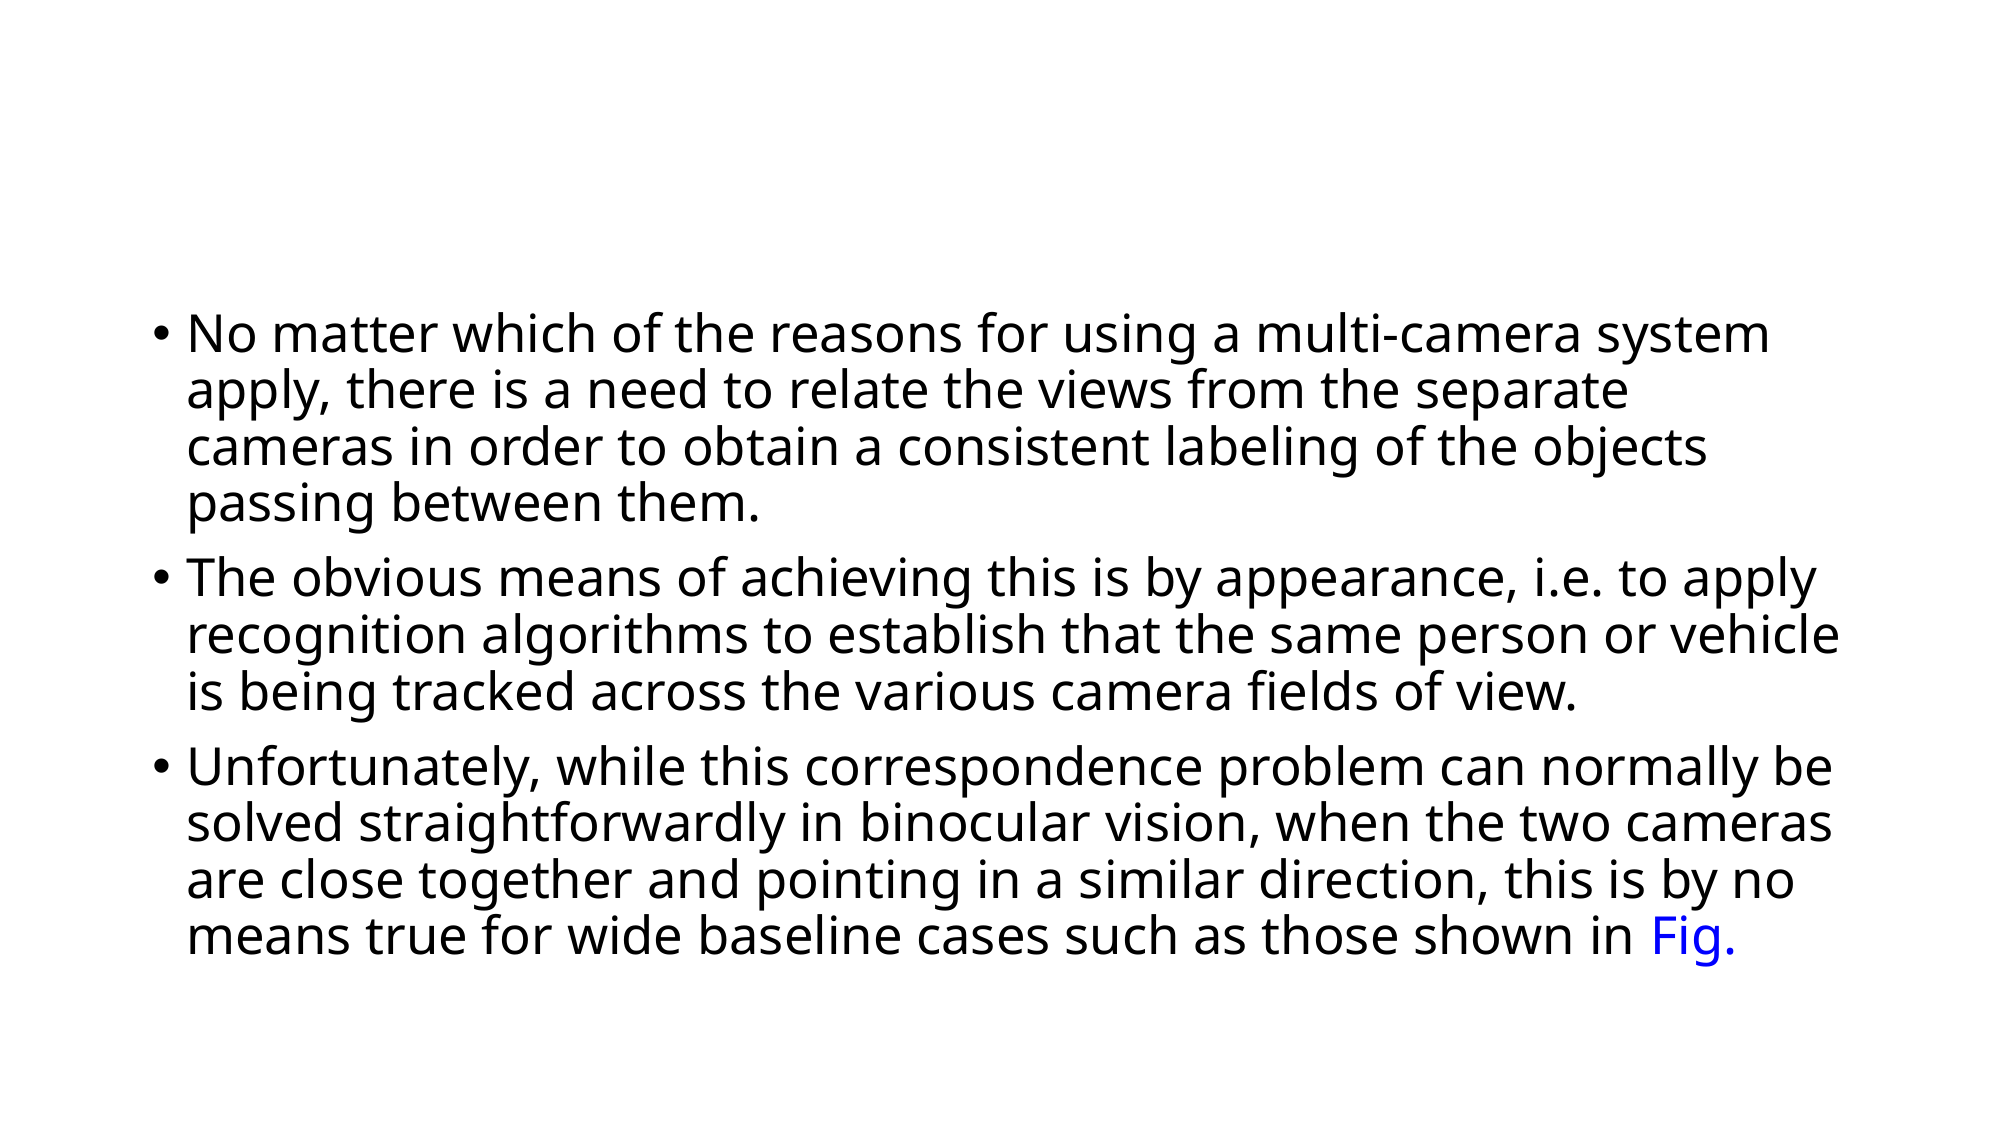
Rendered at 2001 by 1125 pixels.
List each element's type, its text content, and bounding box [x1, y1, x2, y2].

list No matter which of the reasons for using a multi-camera system apply, there is a need to relate the views from the separate cameras in order to obtain a consistent labeling of the objects passing between them. The obvious means of achieving this is by appearance, i.e. to apply recognition algorithms to establish that the same person or vehicle is being tracked across the various camera fields of view. Unfortunately, while this correspondence problem can normally be solved straightforwardly in binocular vision, when the two cameras are close together and pointing in a similar direction, this is by no means true for wide baseline cases such as those shown in Fig. [137, 299, 1863, 1014]
